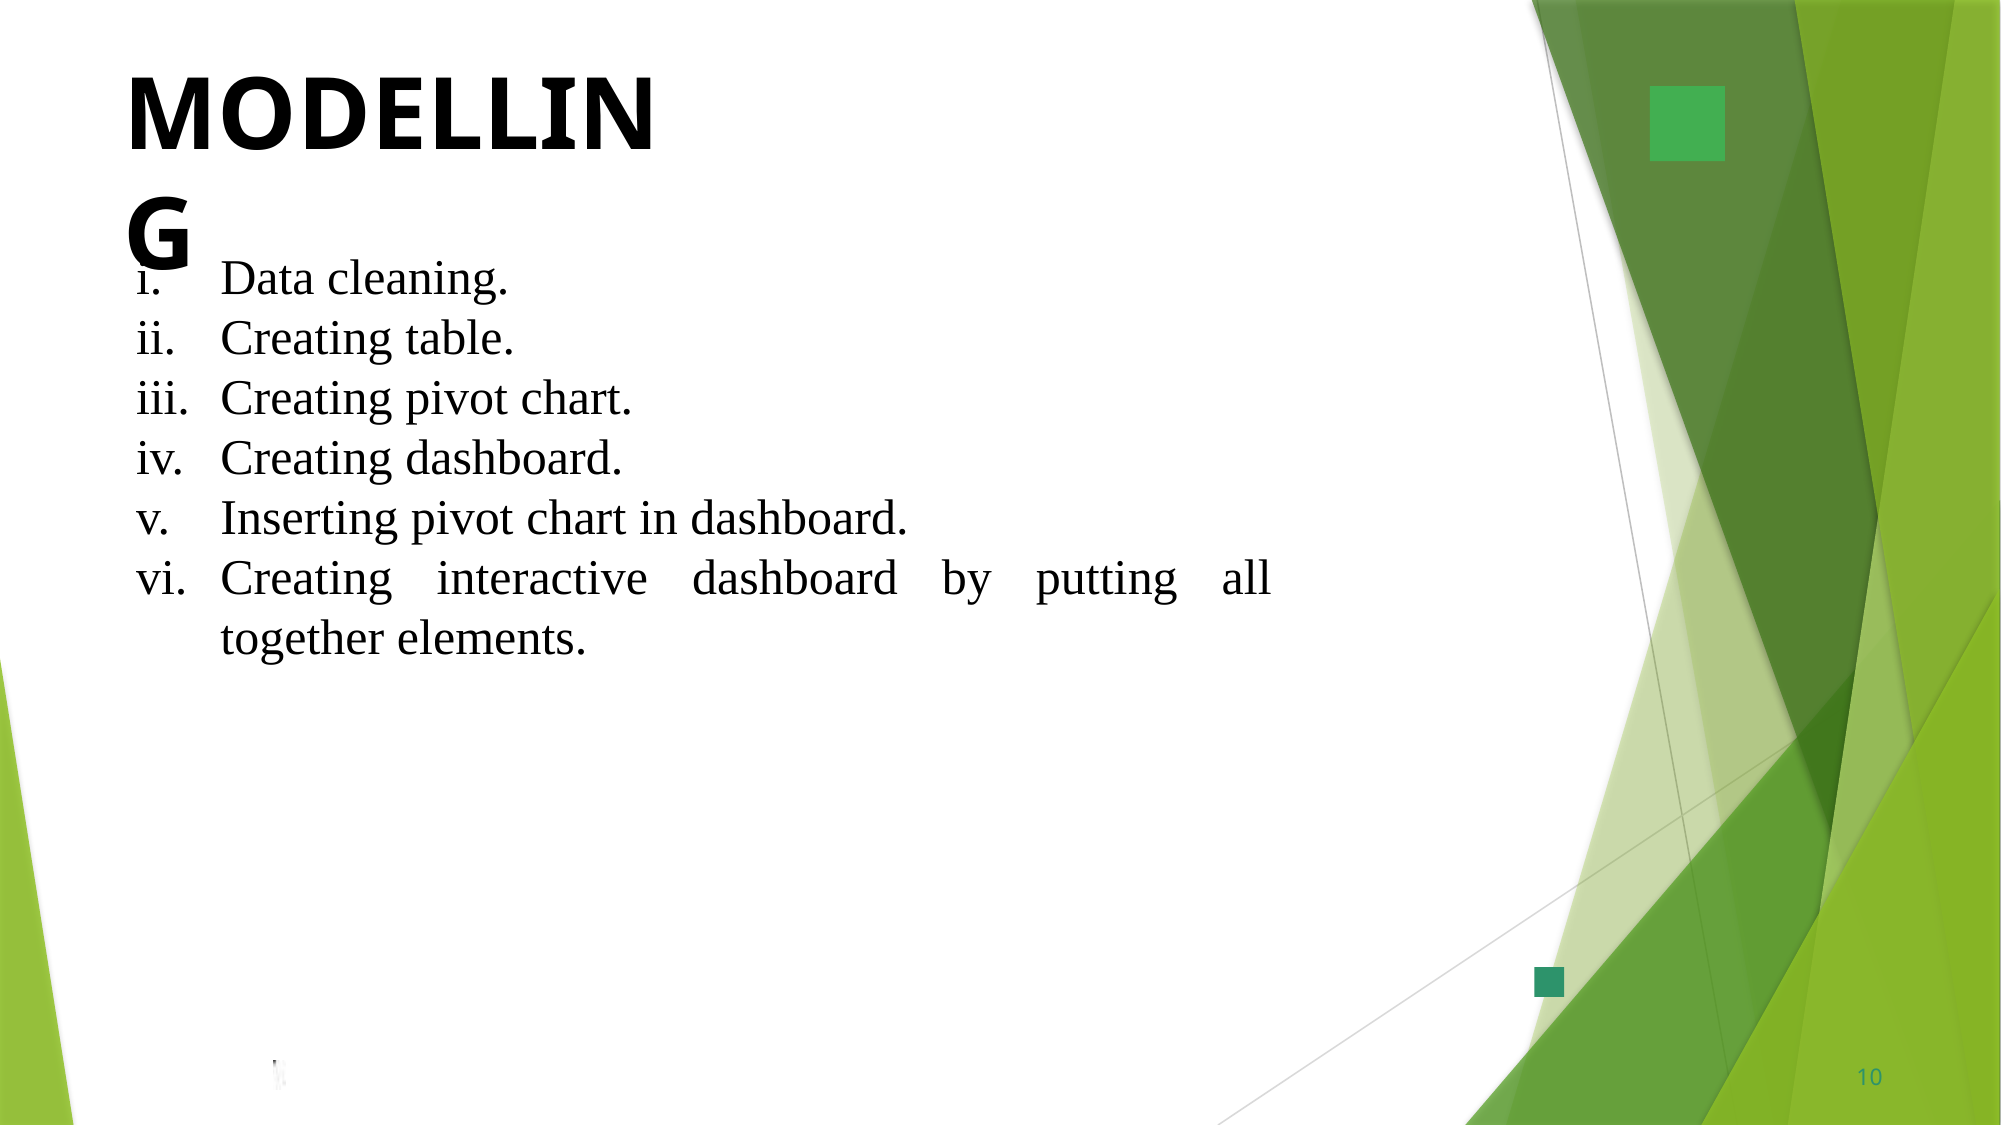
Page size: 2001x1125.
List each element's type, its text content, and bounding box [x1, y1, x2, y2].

picture [272, 1060, 287, 1091]
text_box Data cleaning. Creating table. Creating pivot chart. Creating dashboard. Inserting pivot chart in dashboard. Creating interactive dashboard by putting all together elements. [121, 237, 1288, 733]
text_box [1534, 967, 1565, 997]
text_box 10 [1849, 1061, 1888, 1095]
text_box MODELLING [121, 47, 664, 237]
text_box [1649, 86, 1725, 162]
